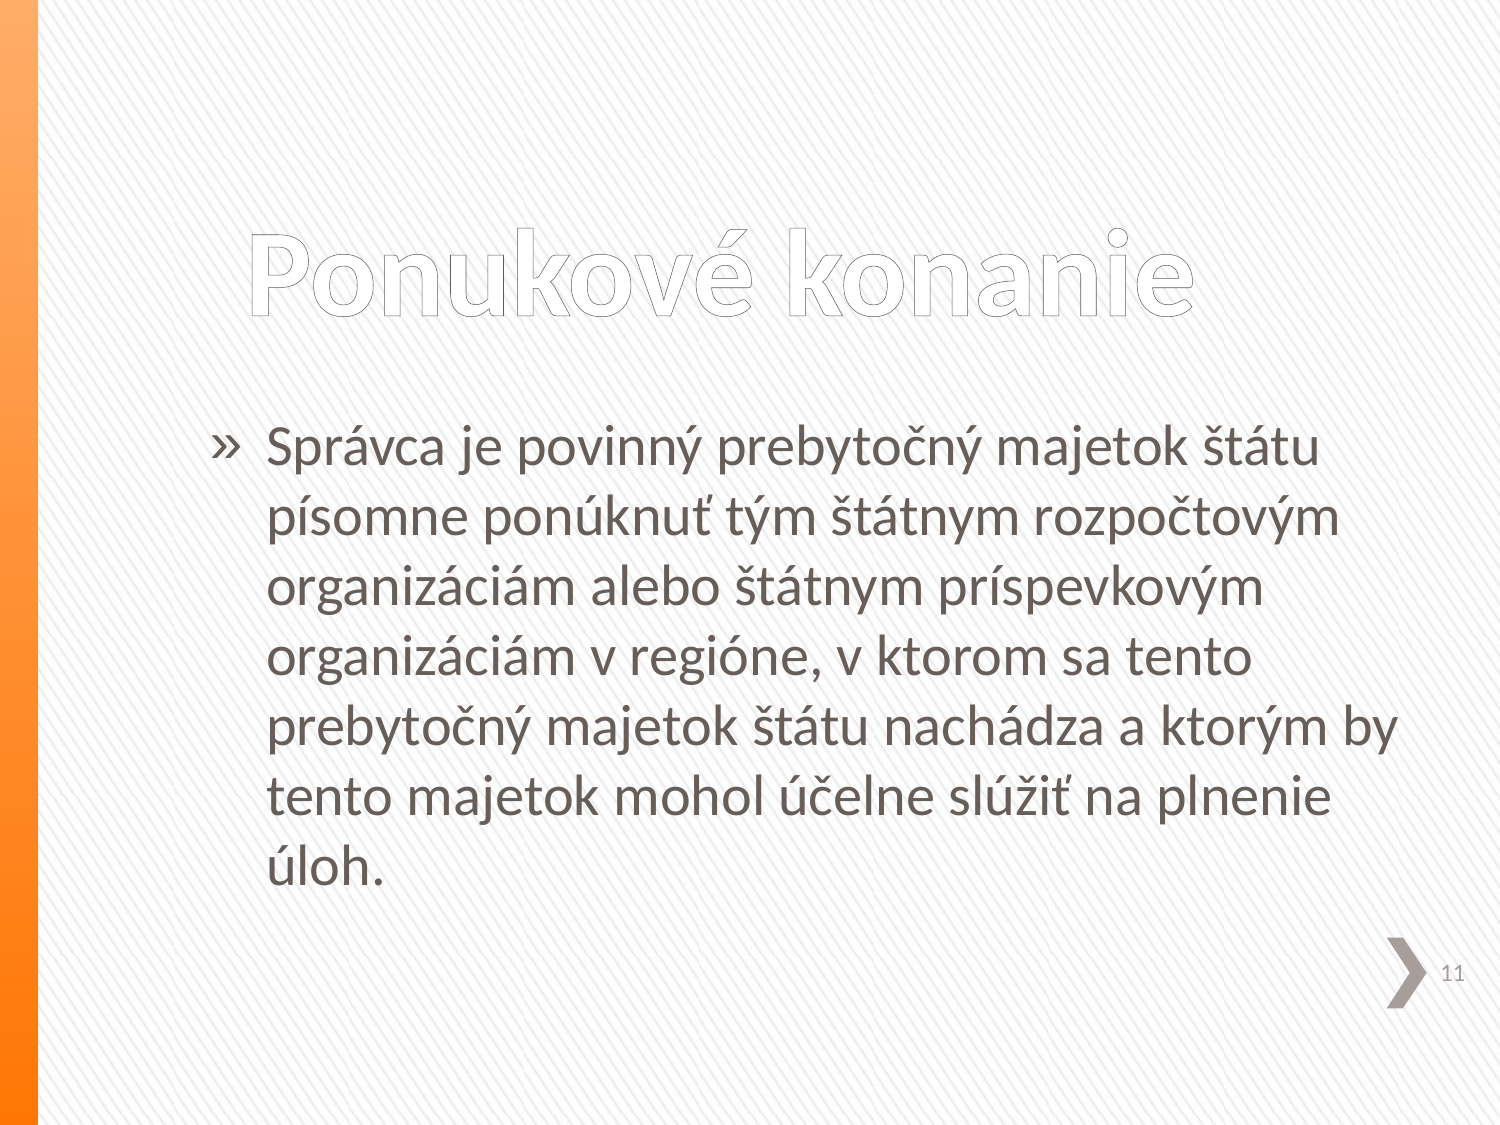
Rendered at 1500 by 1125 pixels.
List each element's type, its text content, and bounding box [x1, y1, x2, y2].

title Ponukové konanie [230, 160, 1418, 349]
slide_number 11 [1425, 941, 1488, 1002]
list Správca je povinný prebytočný majetok štátu písomne ponúknuť tým štátnym rozpočtovým organizáciám alebo štátnym príspevkovým organizáciám v regióne, v ktorom sa tento prebytočný majetok štátu nachádza a ktorým by tento majetok mohol účelne slúžiť na plnenie úloh. [194, 399, 1420, 1125]
